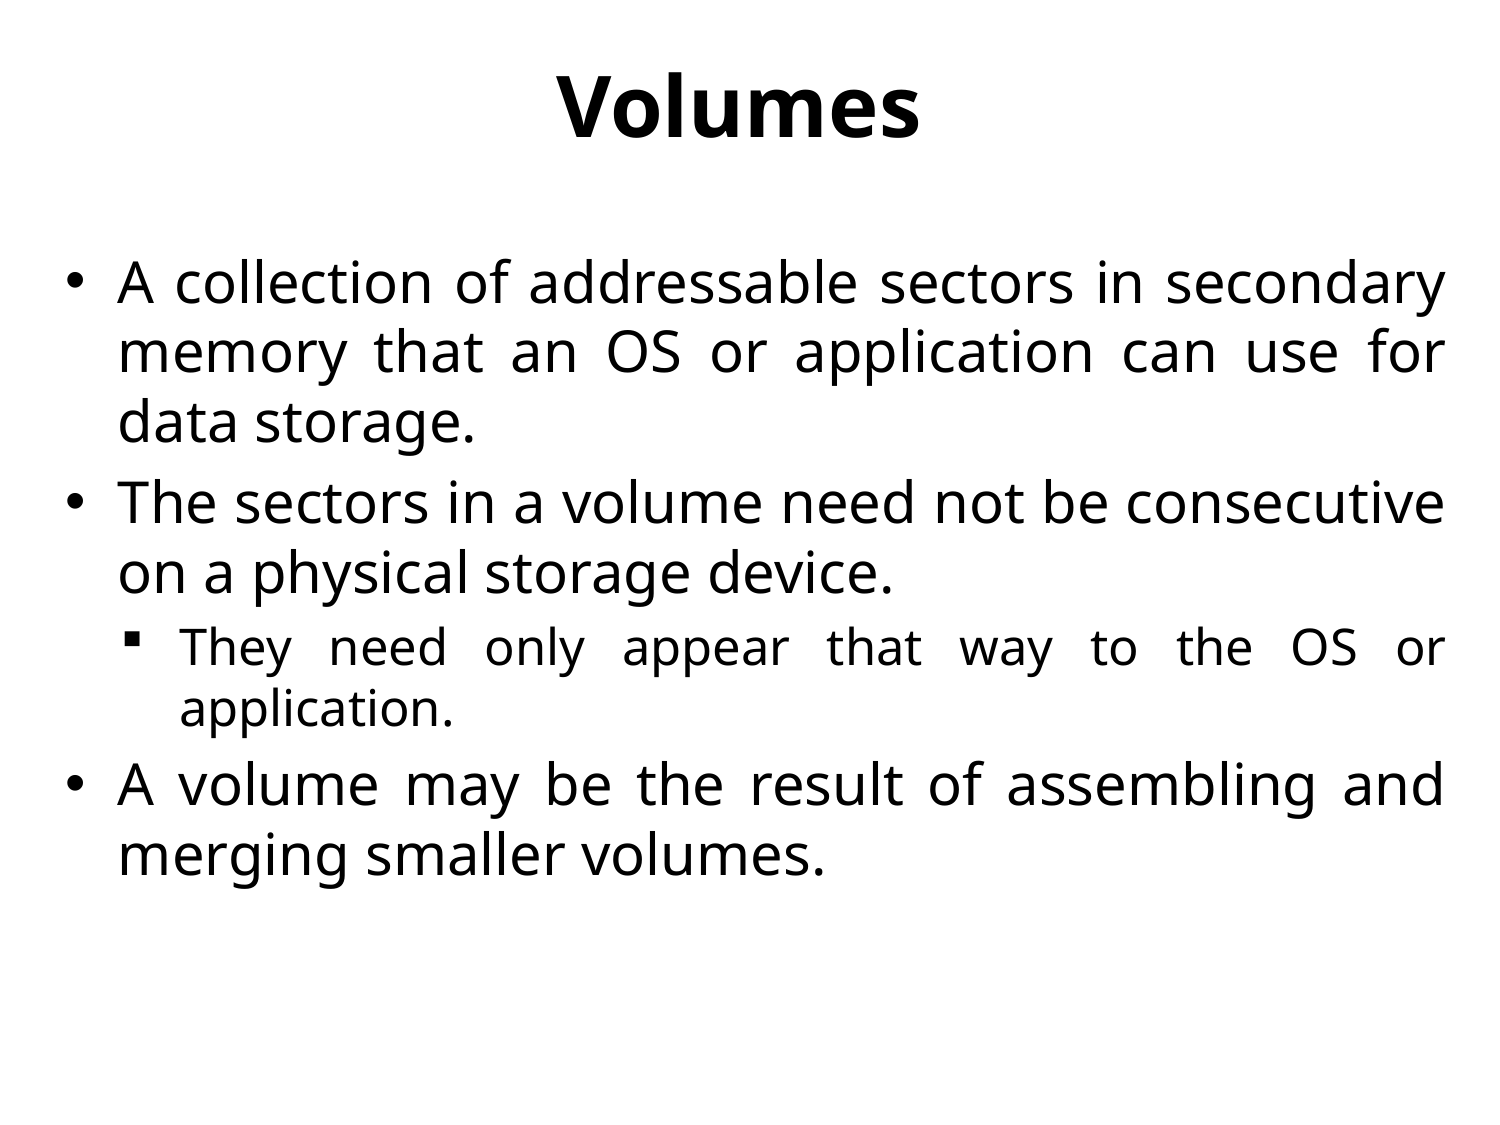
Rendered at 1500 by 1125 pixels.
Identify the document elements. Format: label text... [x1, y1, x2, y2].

list A collection of addressable sectors in secondary memory that an OS or application can use for data storage. The sectors in a volume need not be consecutive on a physical storage device. They need only appear that way to the OS or application. A volume may be the result of assembling and merging smaller volumes. [50, 237, 1463, 900]
title Volumes [75, 45, 1425, 163]
